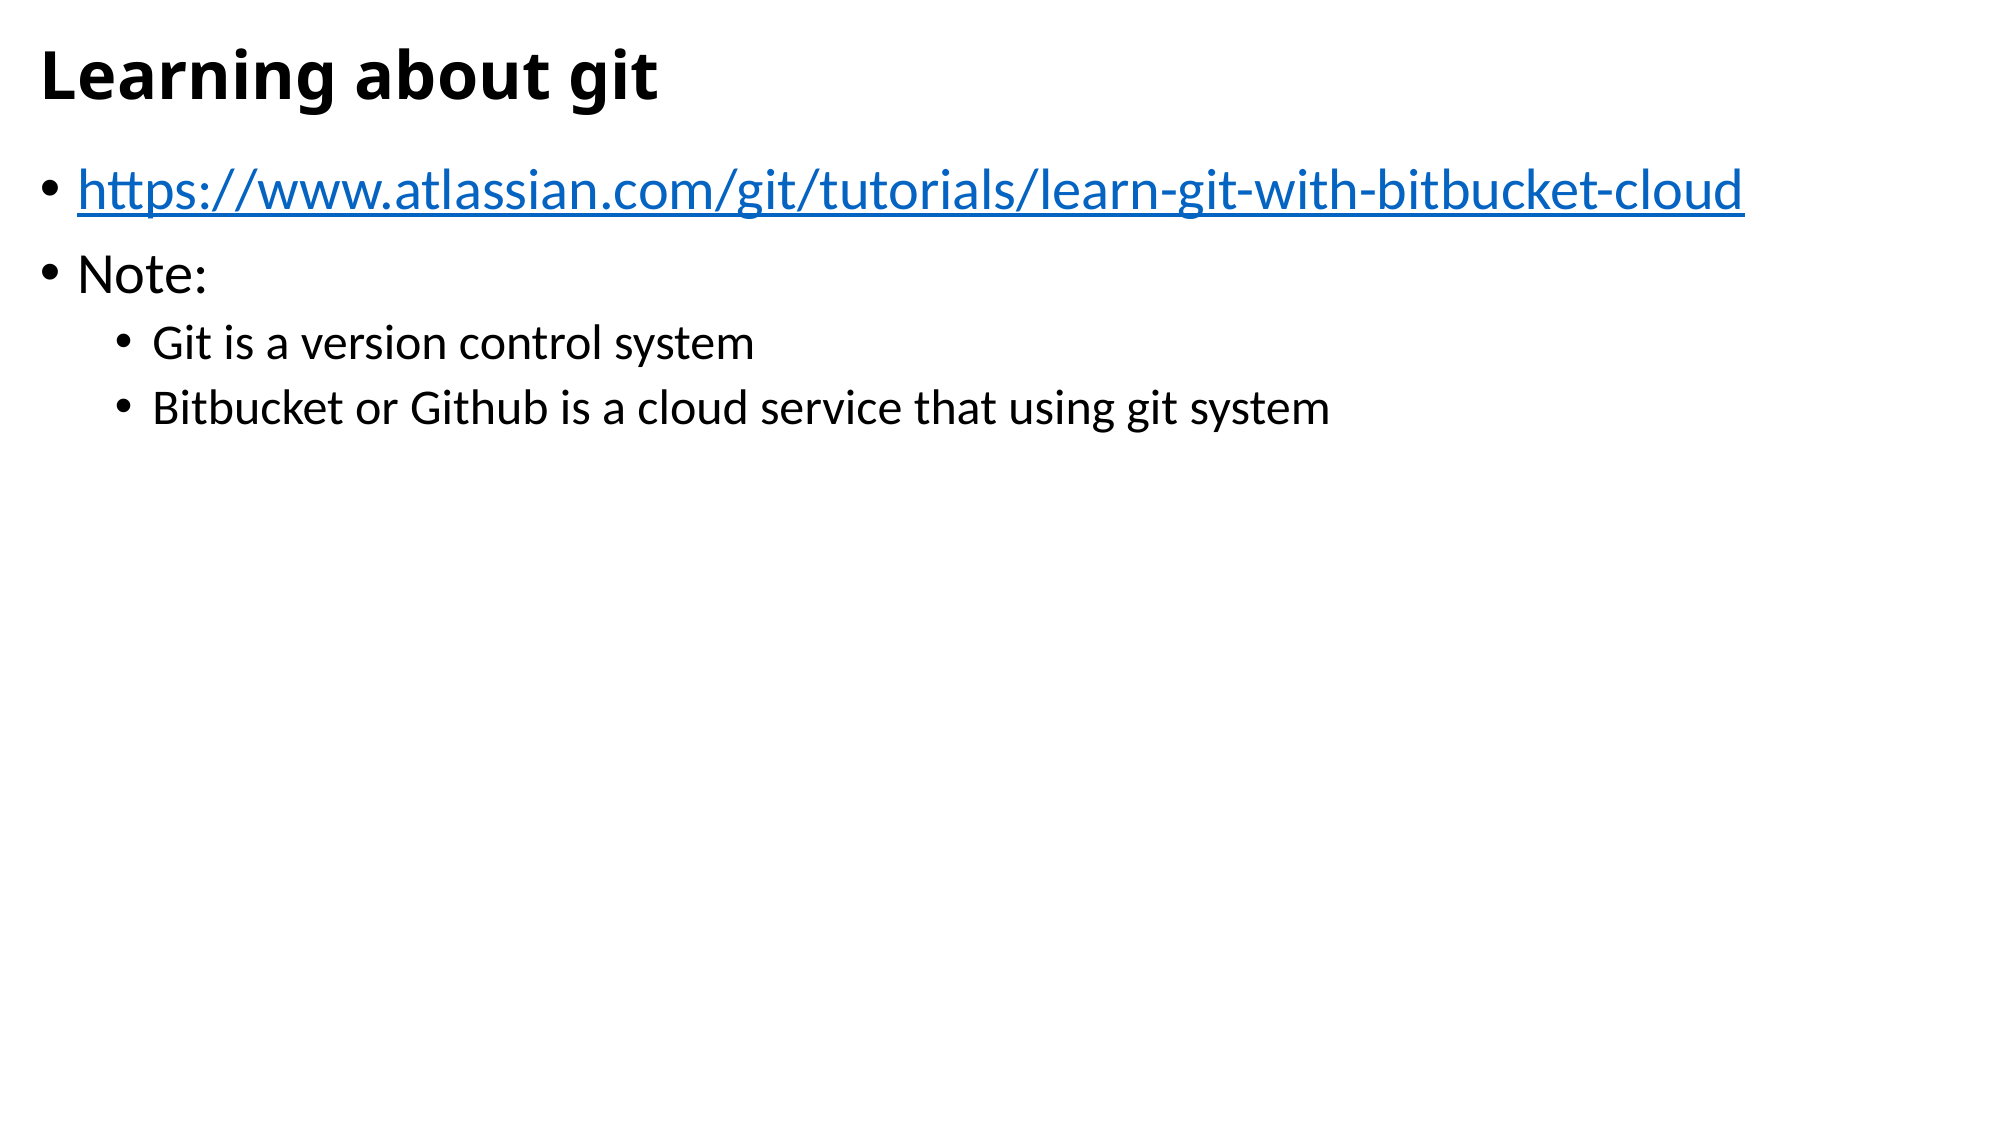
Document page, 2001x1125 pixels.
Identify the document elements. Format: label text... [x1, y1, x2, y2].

list https://www.atlassian.com/git/tutorials/learn-git-with-bitbucket-cloud Note: Git is a version control system Bitbucket or Github is a cloud service that using git system [24, 151, 1980, 1084]
title Learning about git [24, 24, 1980, 131]
